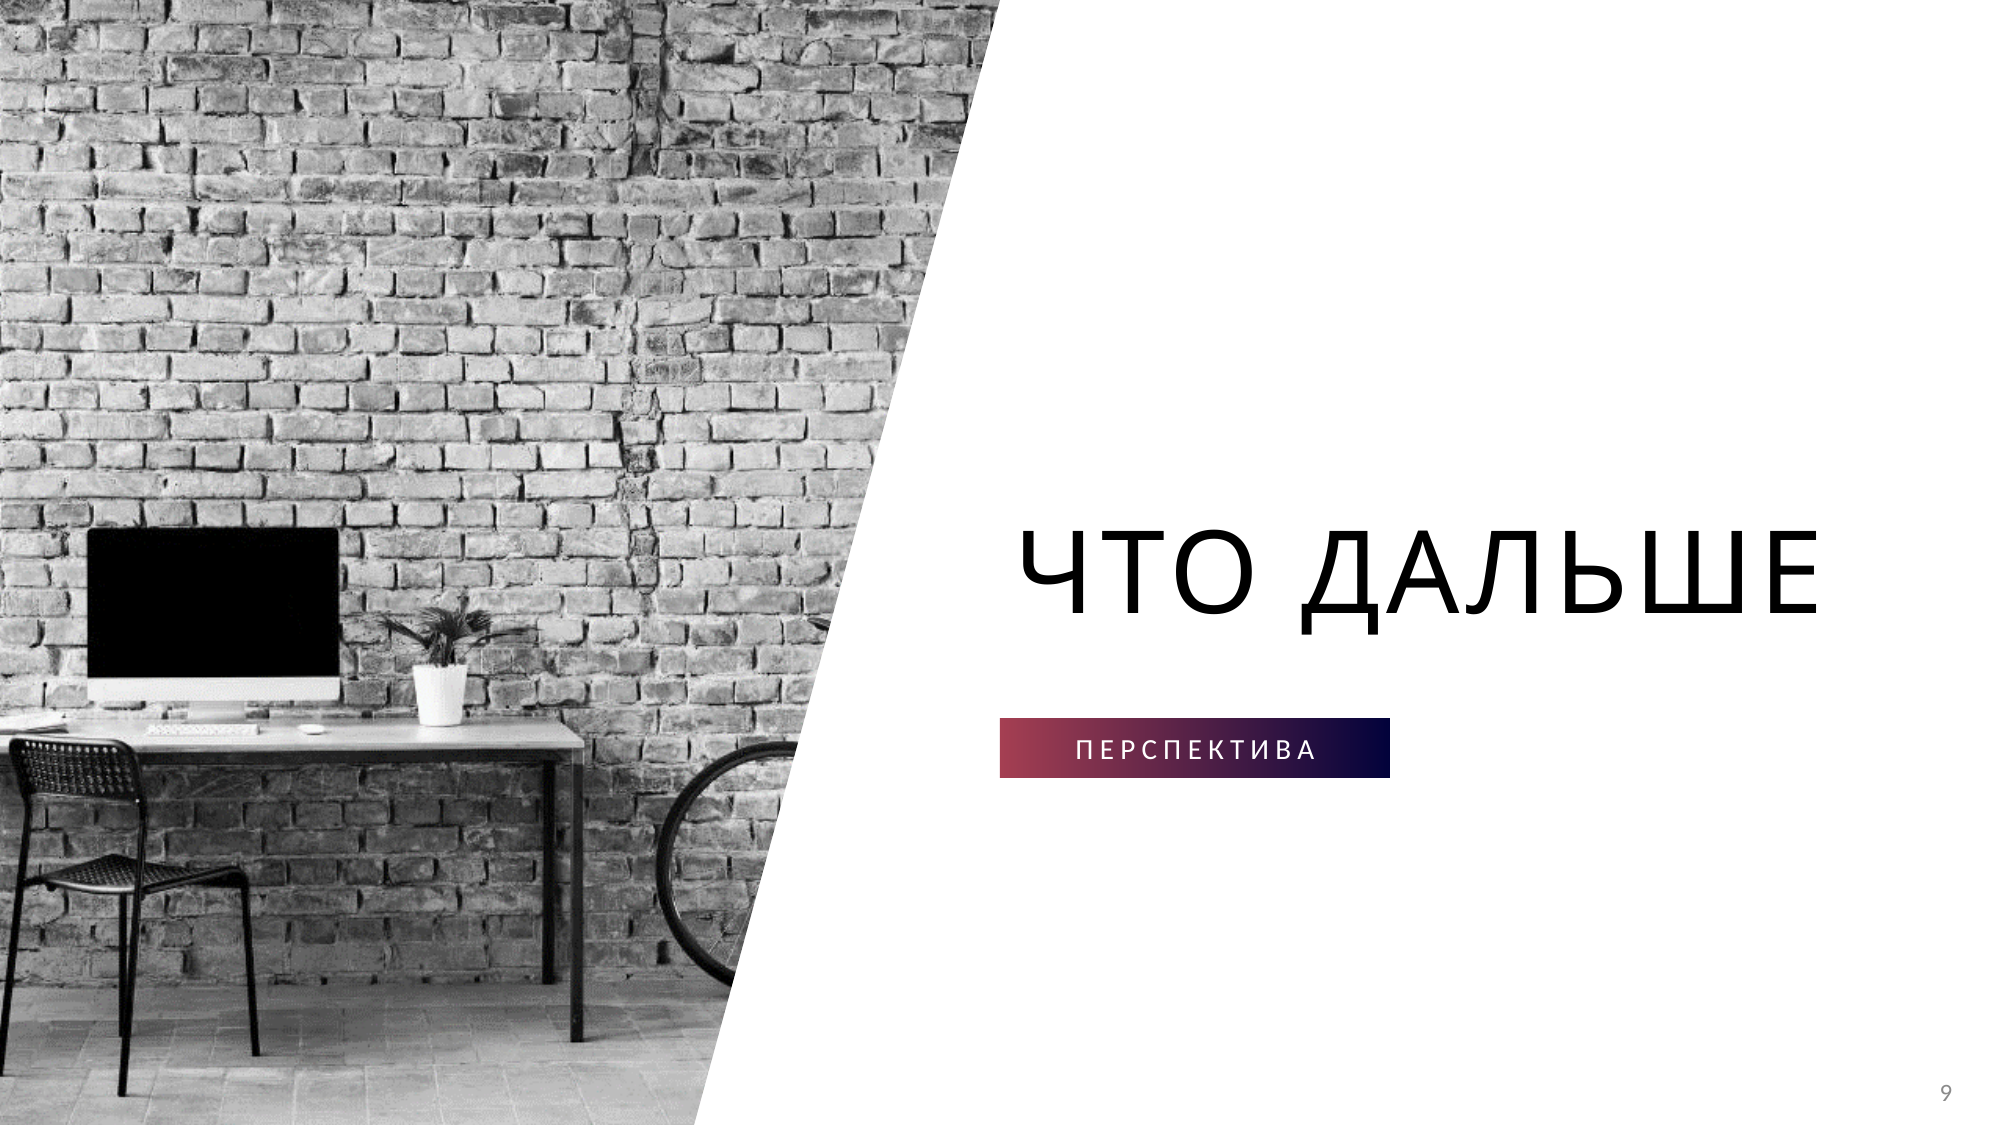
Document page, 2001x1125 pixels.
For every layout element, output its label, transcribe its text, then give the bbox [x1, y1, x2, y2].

title Что дальше [1000, 371, 1862, 644]
list ПЕРСПЕКТИВА [1000, 718, 1390, 778]
slide_number 9 [1894, 1061, 1968, 1121]
picture [0, 0, 1000, 1125]
